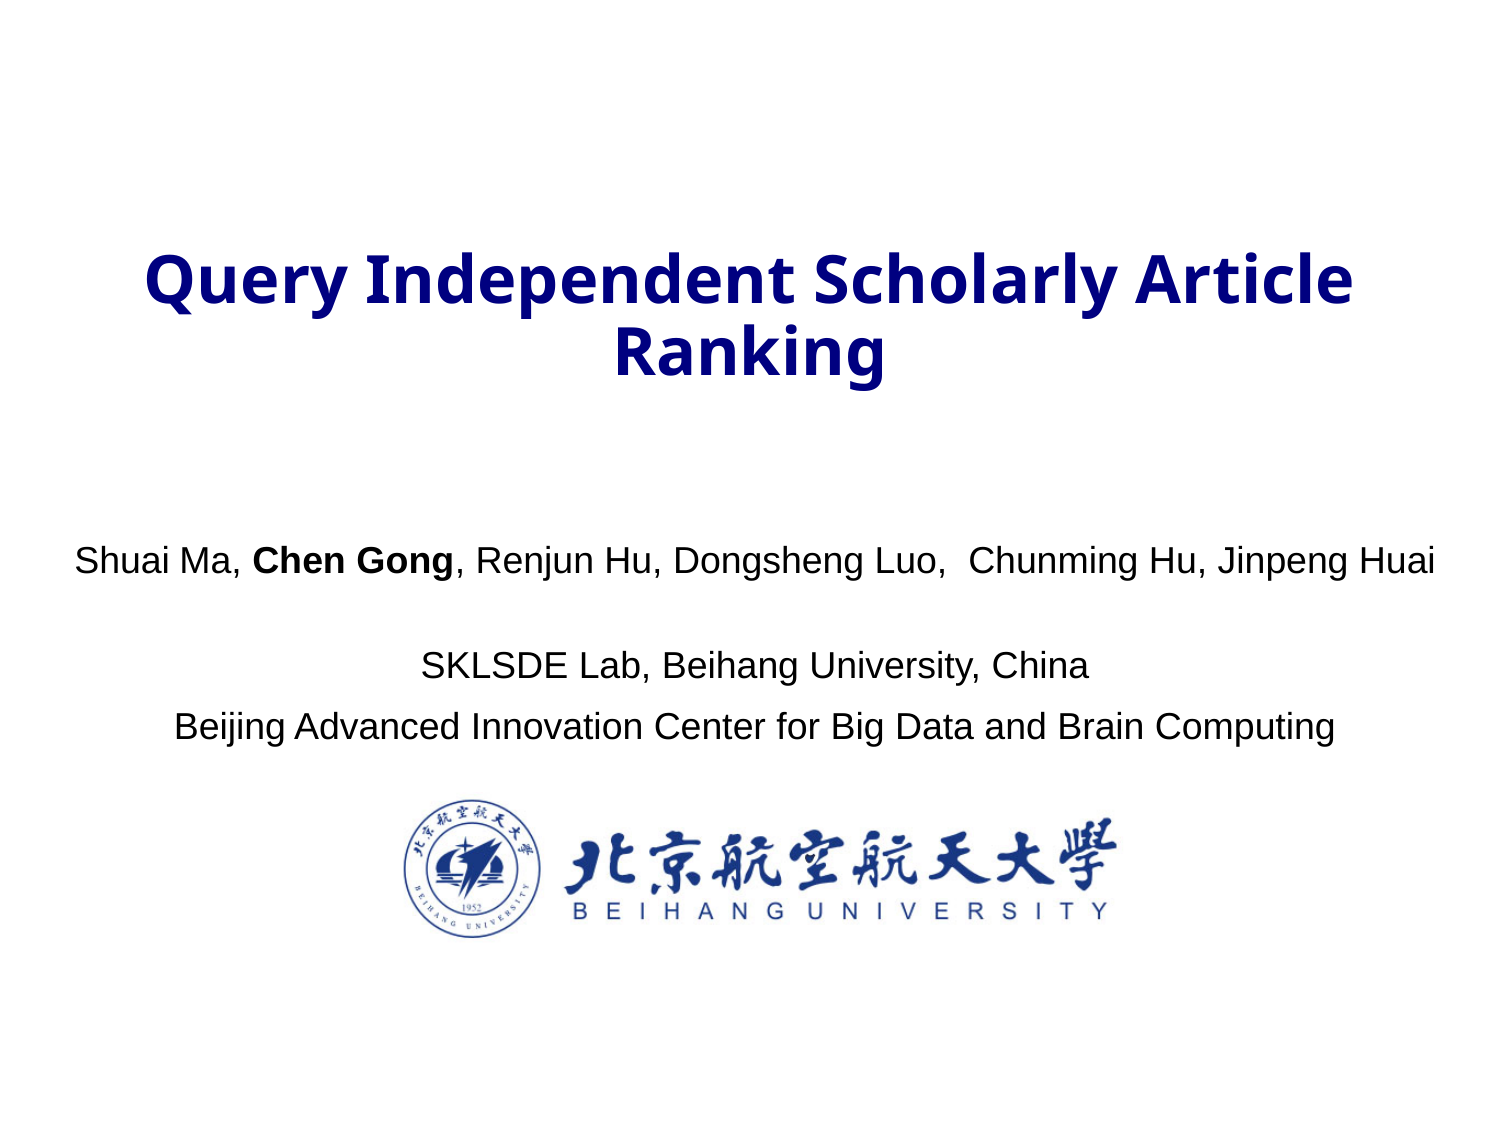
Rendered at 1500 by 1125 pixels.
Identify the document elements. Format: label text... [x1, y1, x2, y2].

picture [395, 792, 1133, 948]
subtitle Shuai Ma, Chen Gong, Renjun Hu, Dongsheng Luo, Chunming Hu, Jinpeng Huai SKLSDE Lab, Beihang University, China Beijing Advanced Innovation Center for Big Data and Brain Computing [49, 533, 1462, 791]
title Query Independent Scholarly Article Ranking [0, 119, 1500, 398]
